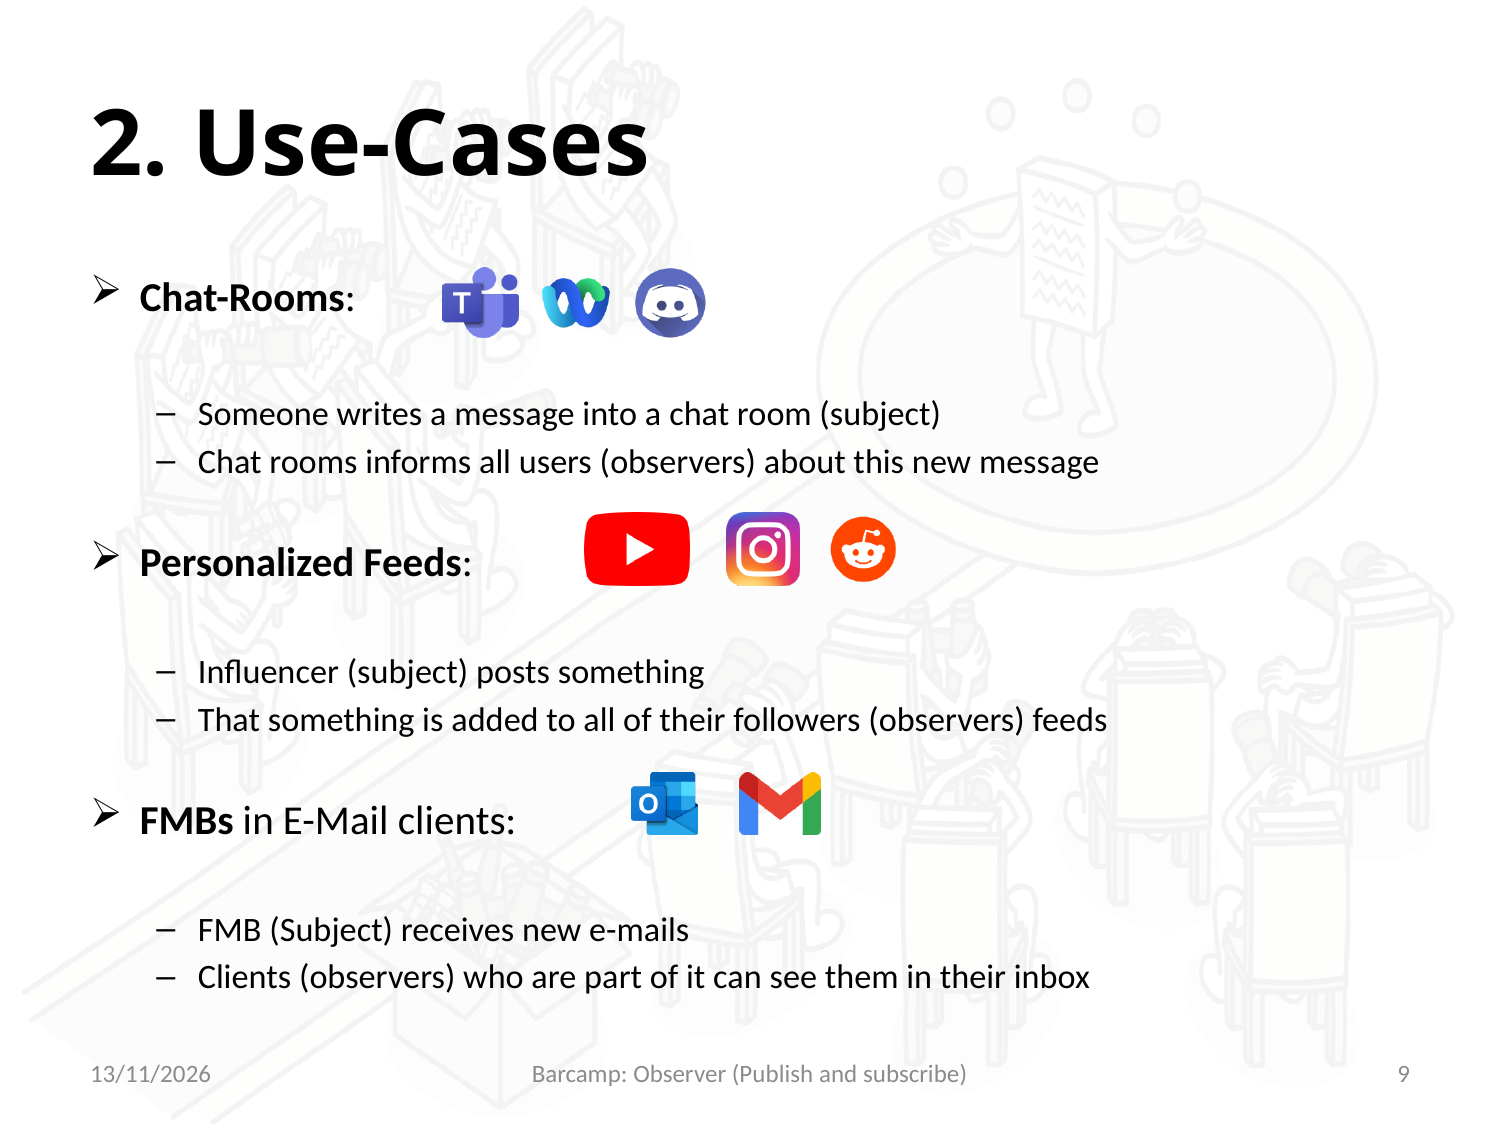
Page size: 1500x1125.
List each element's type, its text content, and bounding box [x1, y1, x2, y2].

picture [726, 512, 800, 587]
picture [631, 772, 698, 835]
title 2. Use-Cases [75, 45, 1425, 233]
picture [825, 511, 901, 586]
picture [584, 511, 691, 587]
list Chat-Rooms: Someone writes a message into a chat room (subject) Chat rooms informs all users (observers) about this new message Personalized Feeds: Influencer (subject) posts something That something is added to all of their followers (observers) feeds FMBs in E-Mail clients: FMB (Subject) receives new e-mails Clients (observers) who are part of it can see them in their inbox [75, 262, 1425, 1005]
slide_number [75, 1042, 425, 1103]
picture [738, 772, 822, 835]
picture [539, 266, 612, 339]
picture [634, 266, 706, 339]
footer Barcamp: Observer (Publish and subscribe) [512, 1042, 988, 1103]
picture [442, 266, 520, 339]
slide_number 9 [1074, 1042, 1425, 1103]
